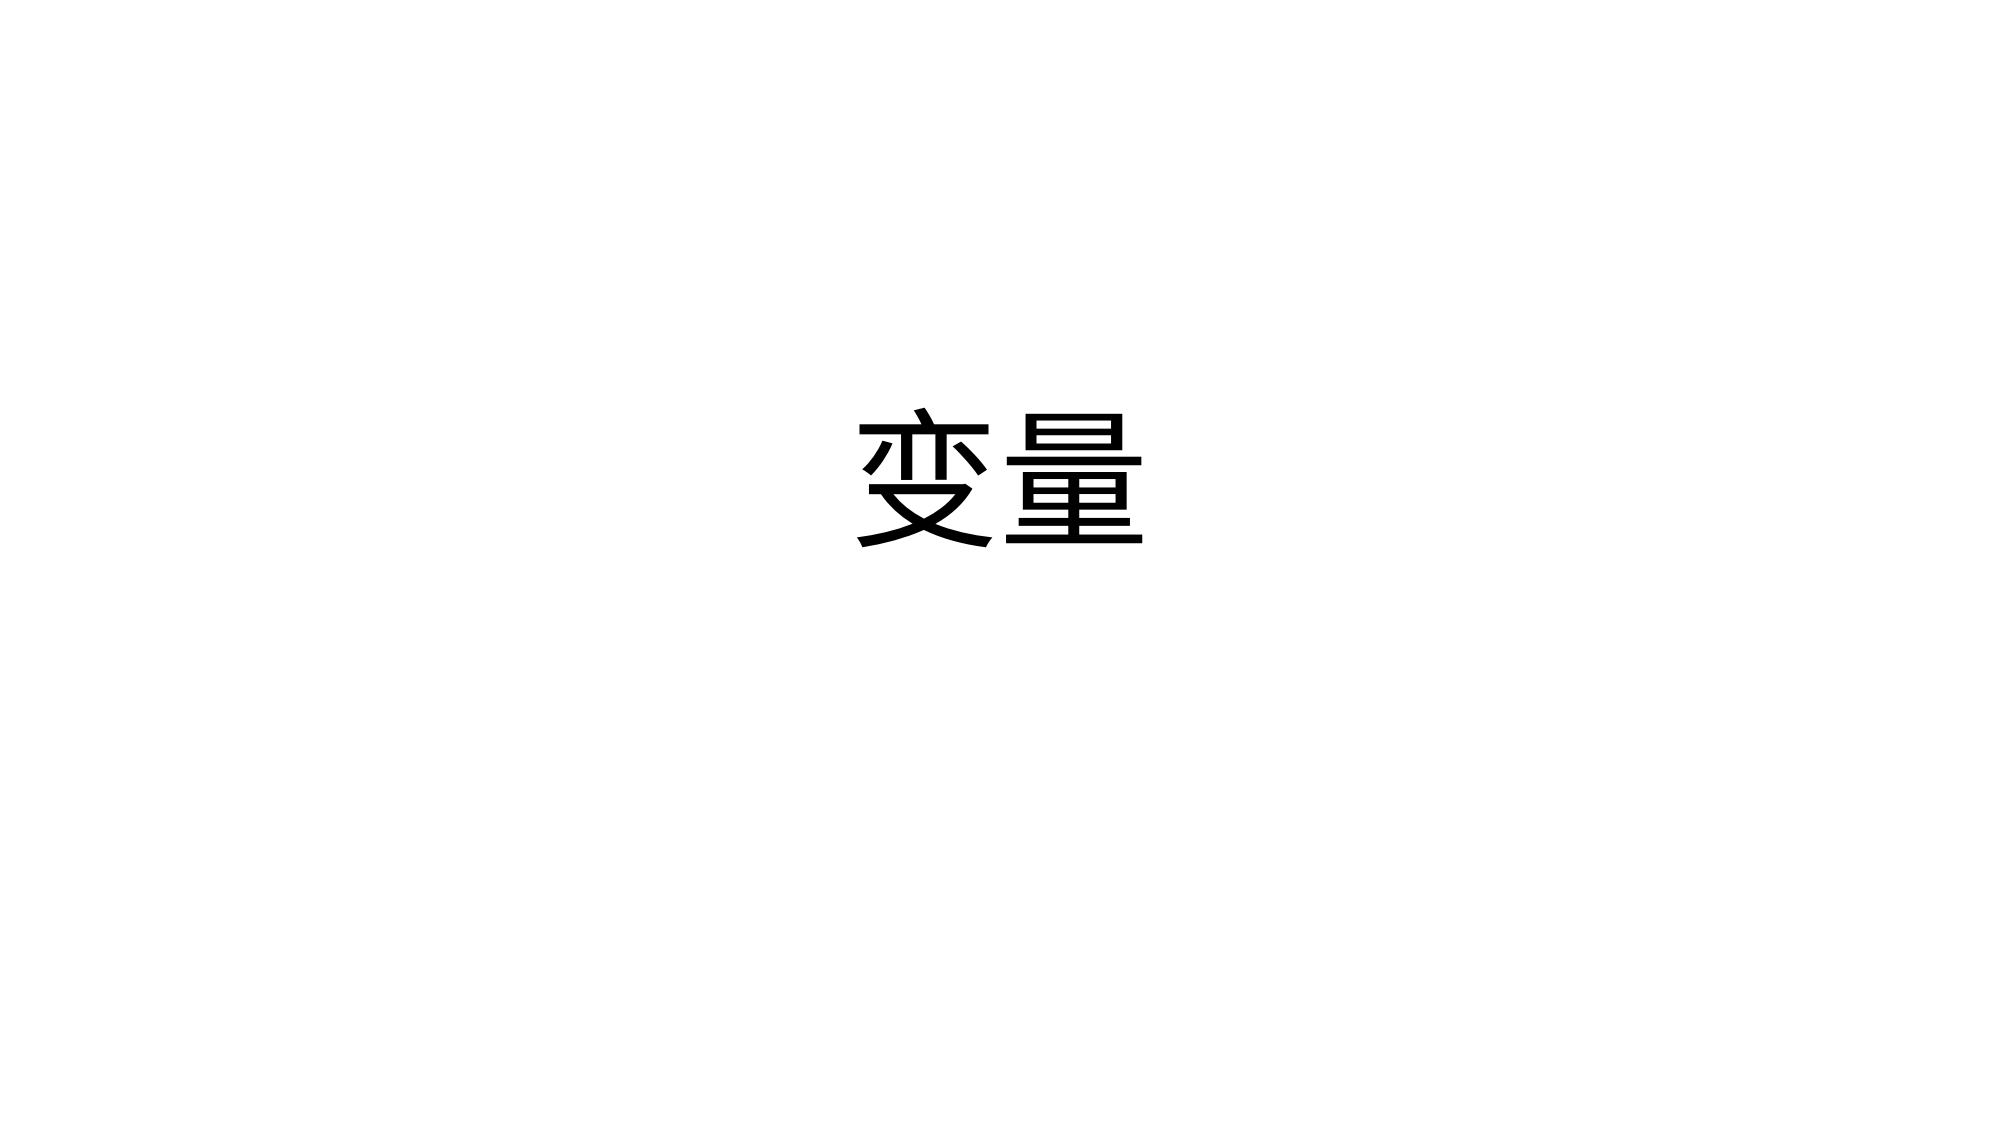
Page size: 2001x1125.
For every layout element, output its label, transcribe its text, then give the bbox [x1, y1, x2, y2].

title 变量 [249, 304, 1750, 576]
